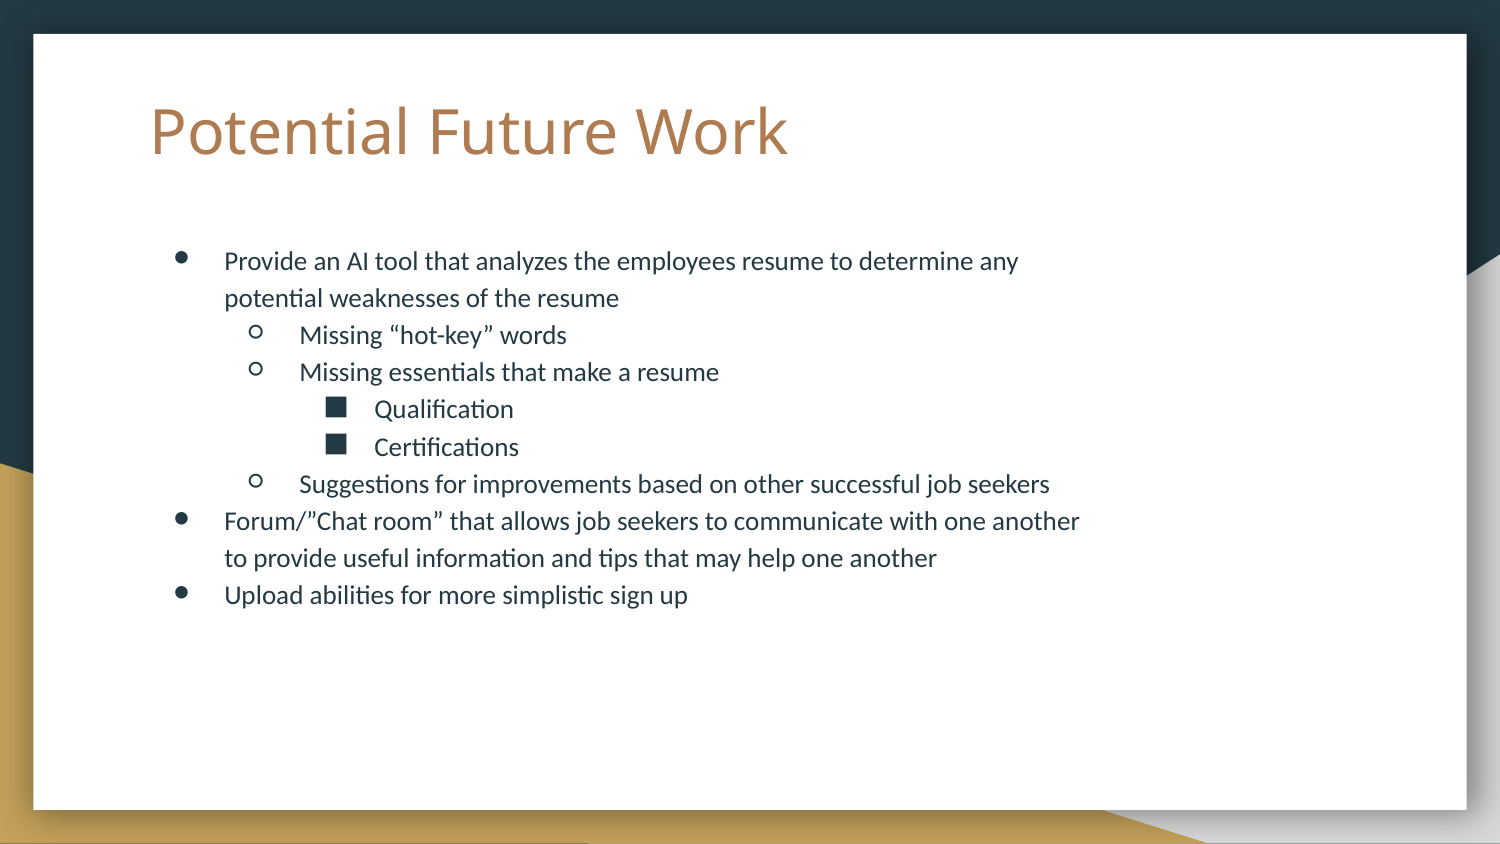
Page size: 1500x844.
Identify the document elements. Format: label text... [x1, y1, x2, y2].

title Potential Future Work [134, 76, 1366, 234]
list Provide an AI tool that analyzes the employees resume to determine any potential weaknesses of the resume Missing “hot-key” words Missing essentials that make a resume Qualification Certifications Suggestions for improvements based on other successful job seekers Forum/”Chat room” that allows job seekers to communicate with one another to provide useful information and tips that may help one another Upload abilities for more simplistic sign up [134, 223, 1099, 712]
